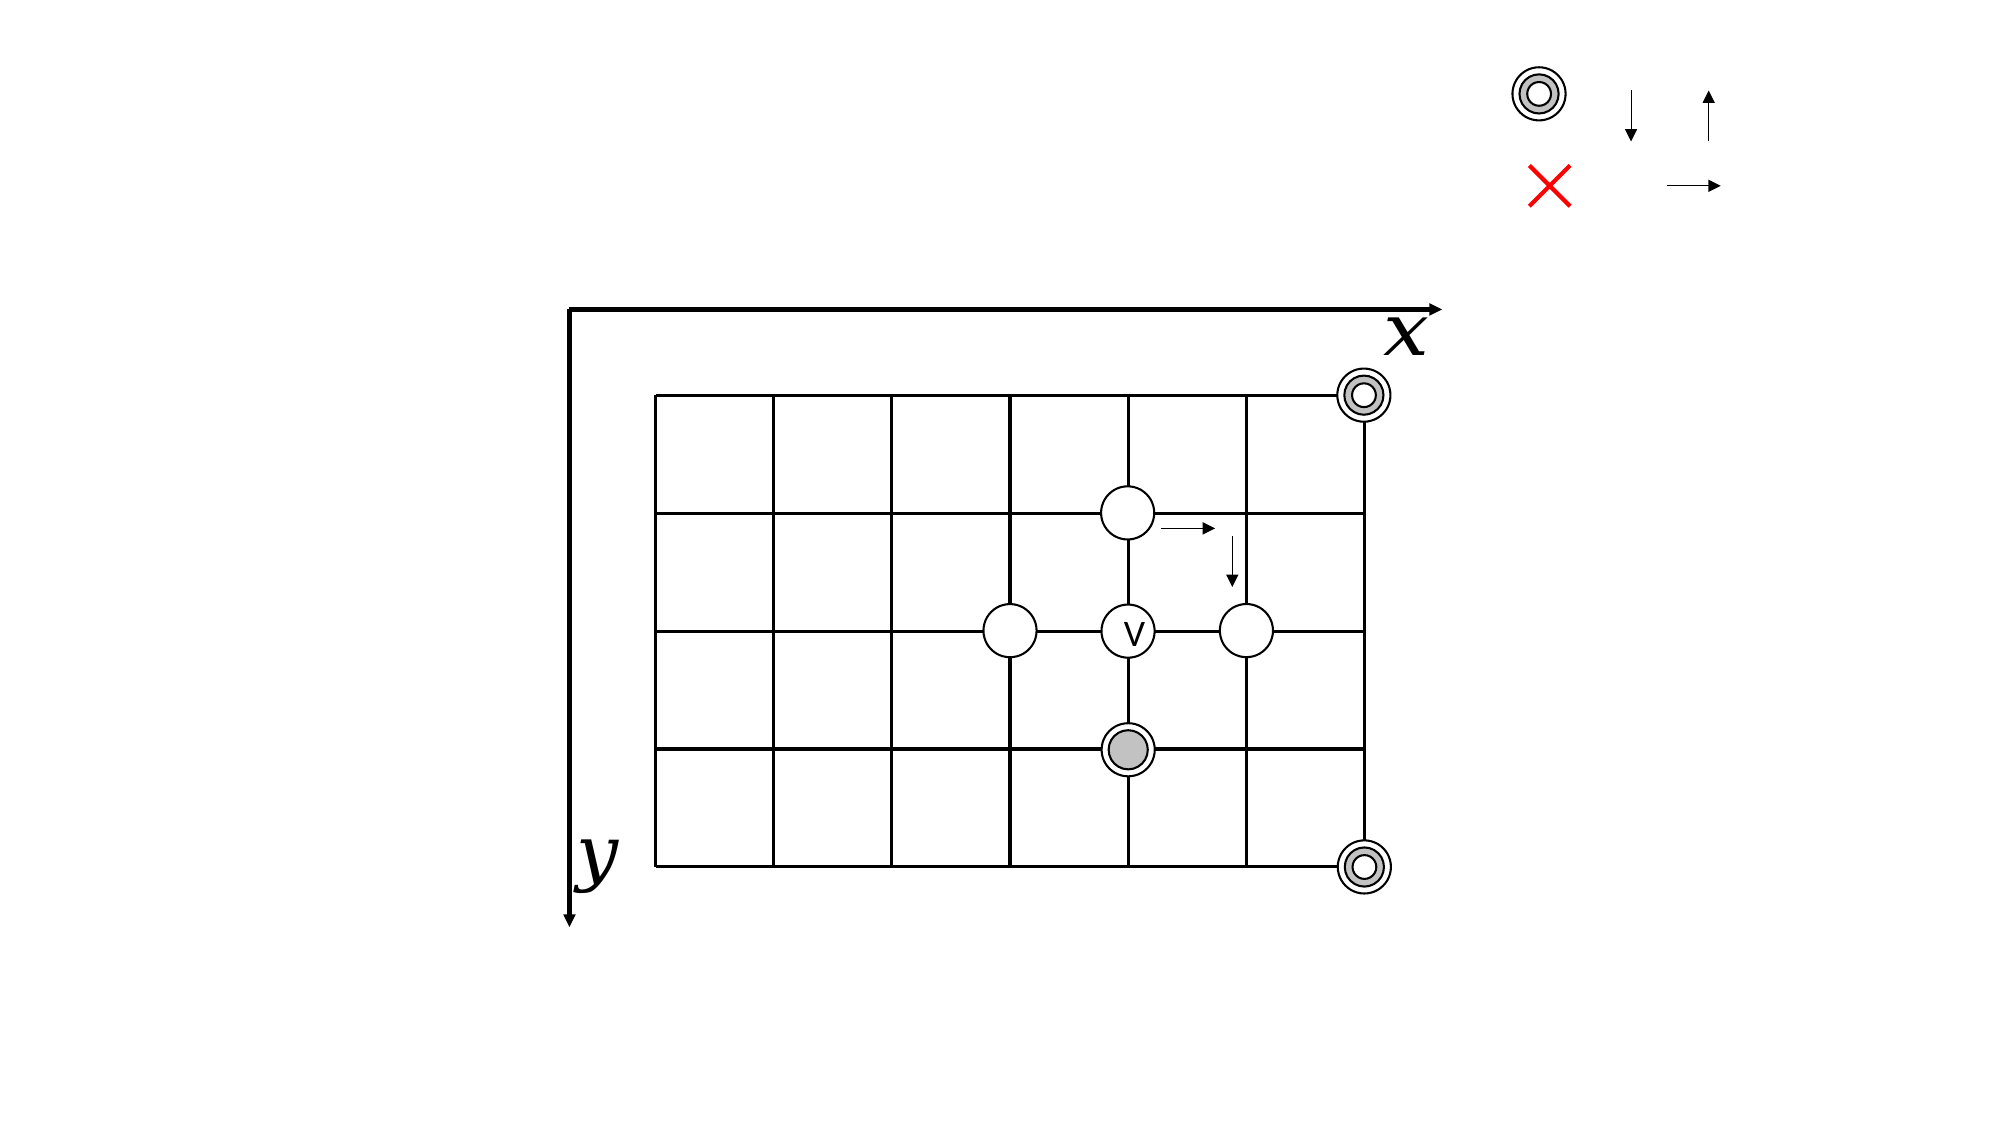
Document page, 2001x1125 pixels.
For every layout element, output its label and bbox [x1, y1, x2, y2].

text_box [569, 291, 1443, 927]
text_box [1101, 723, 1155, 777]
text_box [1529, 165, 1571, 207]
text_box [1337, 368, 1391, 422]
text_box [1512, 67, 1566, 121]
text_box [1337, 840, 1391, 894]
